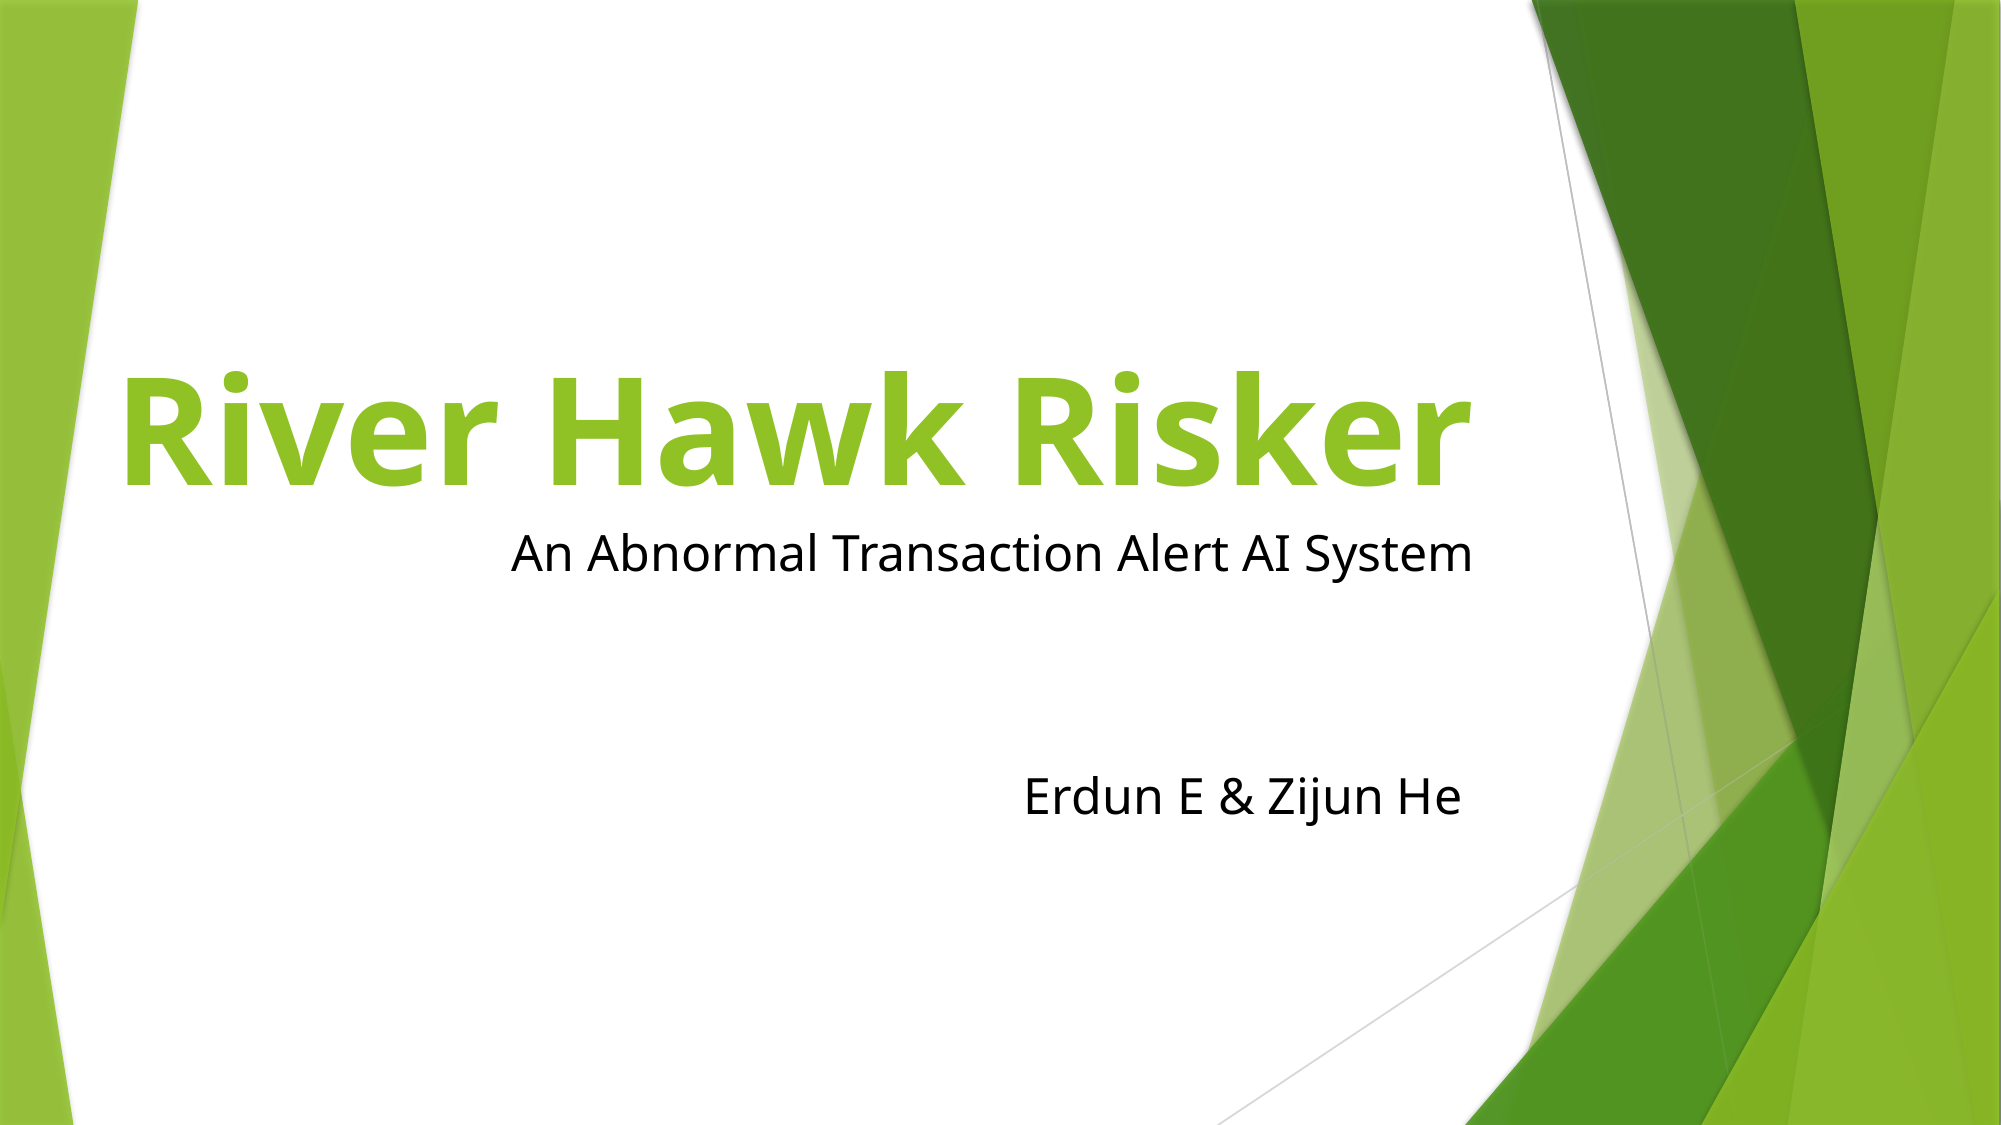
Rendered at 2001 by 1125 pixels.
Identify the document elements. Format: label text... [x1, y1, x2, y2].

subtitle An Abnormal Transaction Alert AI System Erdun E & Zijun He [216, 743, 1491, 972]
title River Hawk Risker [0, 673, 1491, 743]
subtitle An Abnormal Transaction Alert AI System Erdun E & Zijun He [216, 514, 1491, 673]
